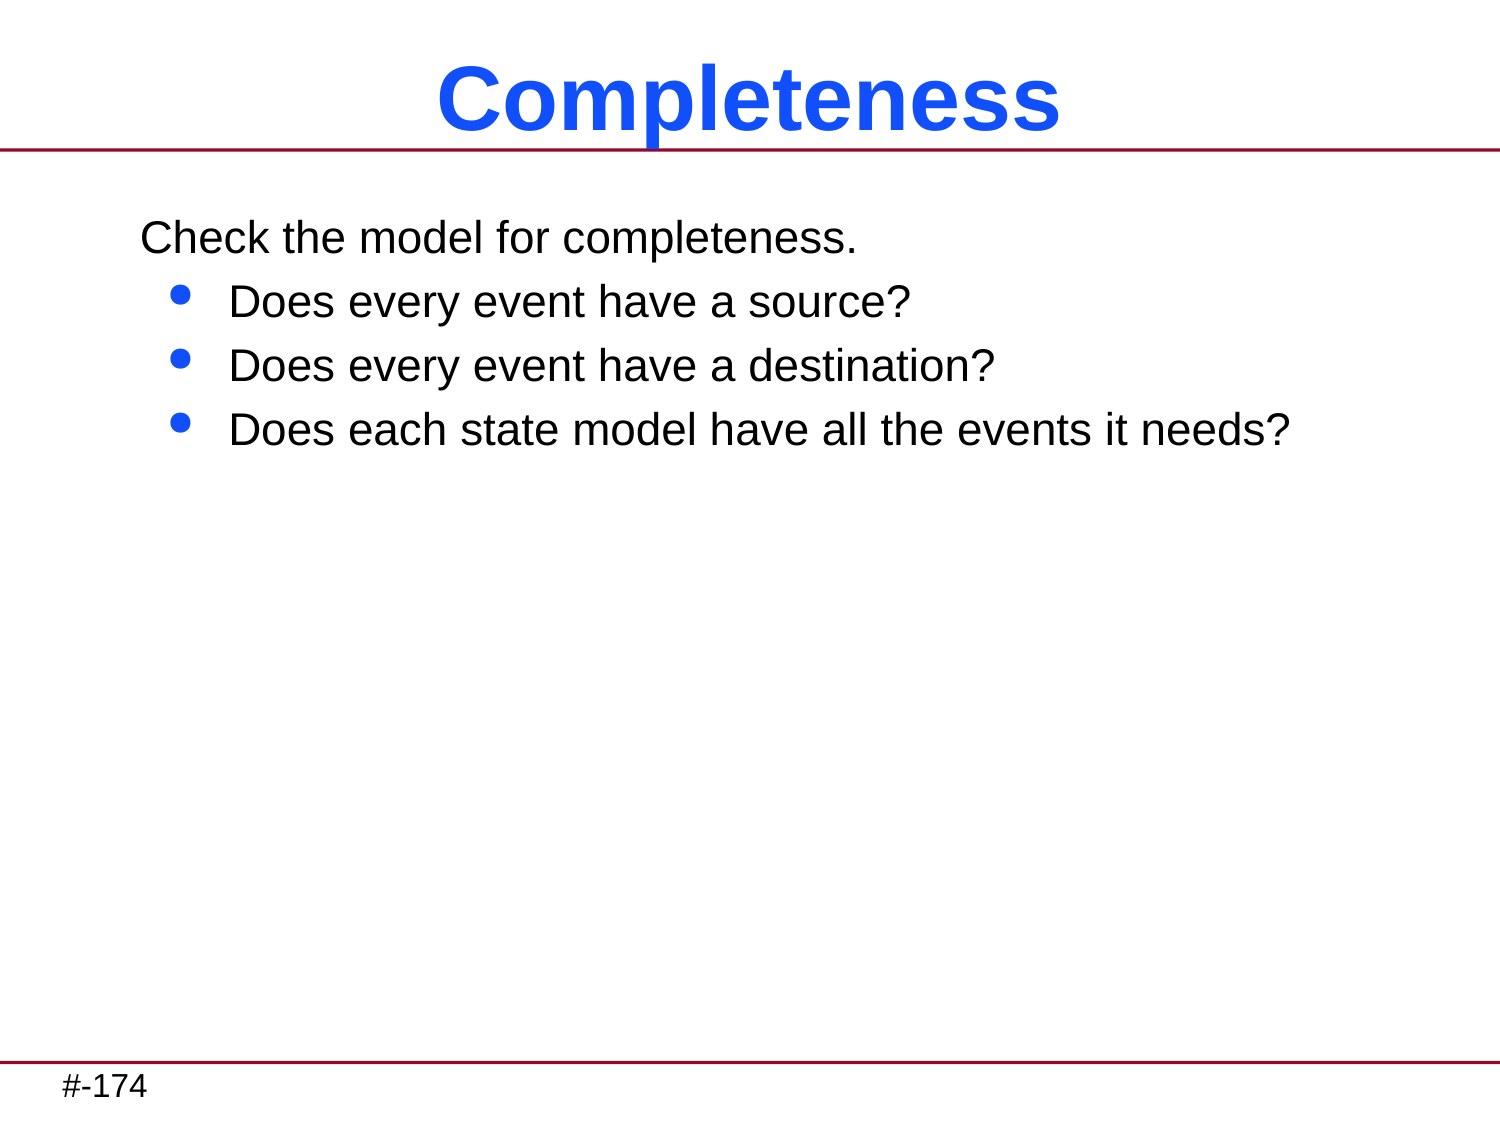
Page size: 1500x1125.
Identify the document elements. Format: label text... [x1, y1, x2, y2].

title Completeness [24, 36, 1476, 151]
list Check the model for completeness. Does every event have a source? Does every event have a destination? Does each state model have all the events it needs? [124, 199, 1451, 1039]
